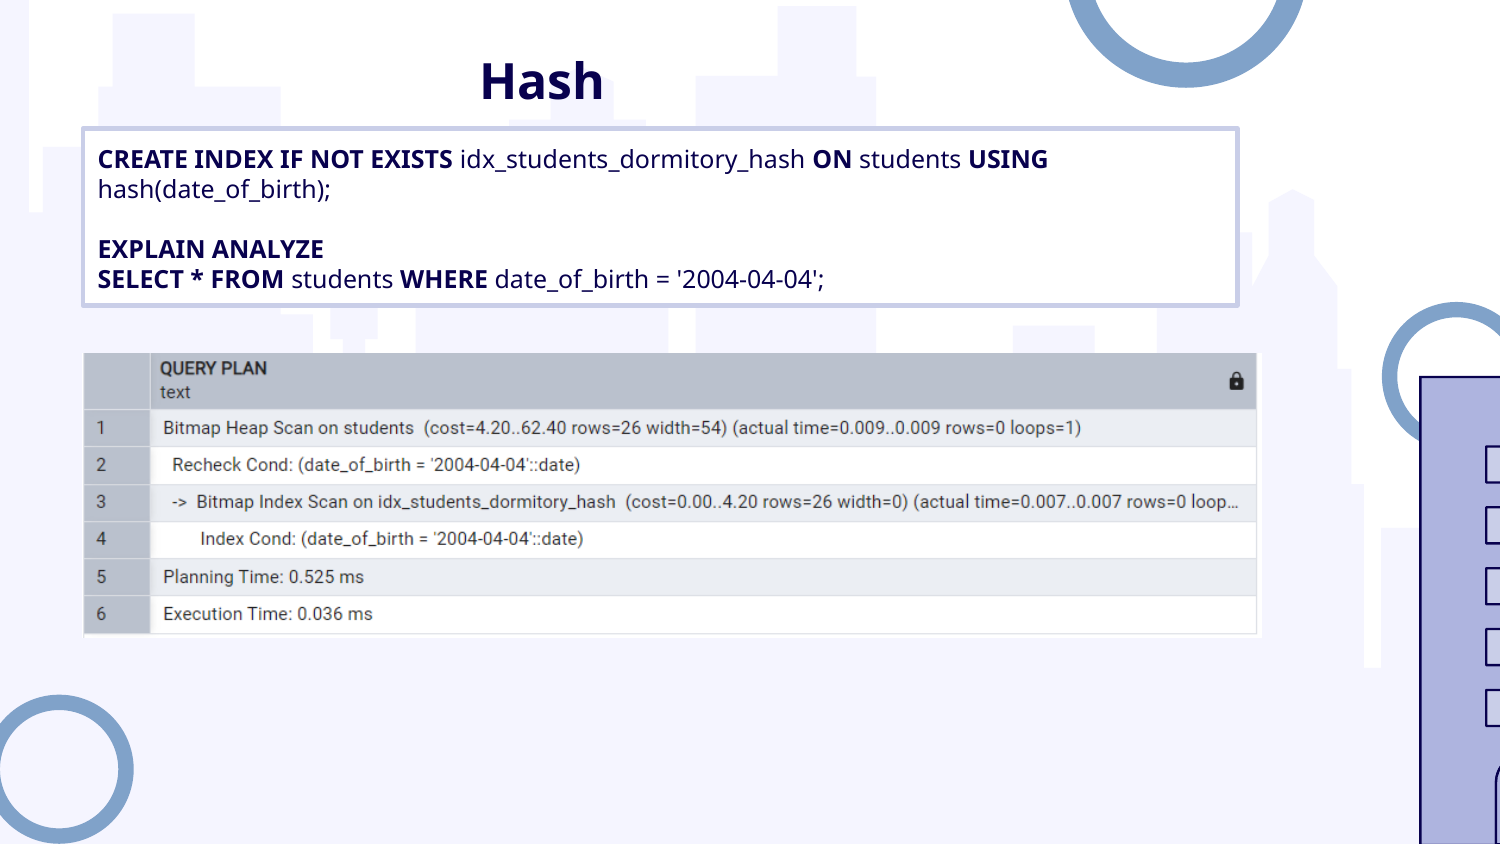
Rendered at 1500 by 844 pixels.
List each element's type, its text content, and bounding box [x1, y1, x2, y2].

picture [82, 353, 1262, 638]
subtitle CREATE INDEX IF NOT EXISTS idx_students_dormitory_hash ON students USING hash(date_of_birth); EXPLAIN ANALYZE SELECT * FROM students WHERE date_of_birth = '2004-04-04'; [81, 126, 1240, 308]
title Hash [464, 34, 857, 126]
